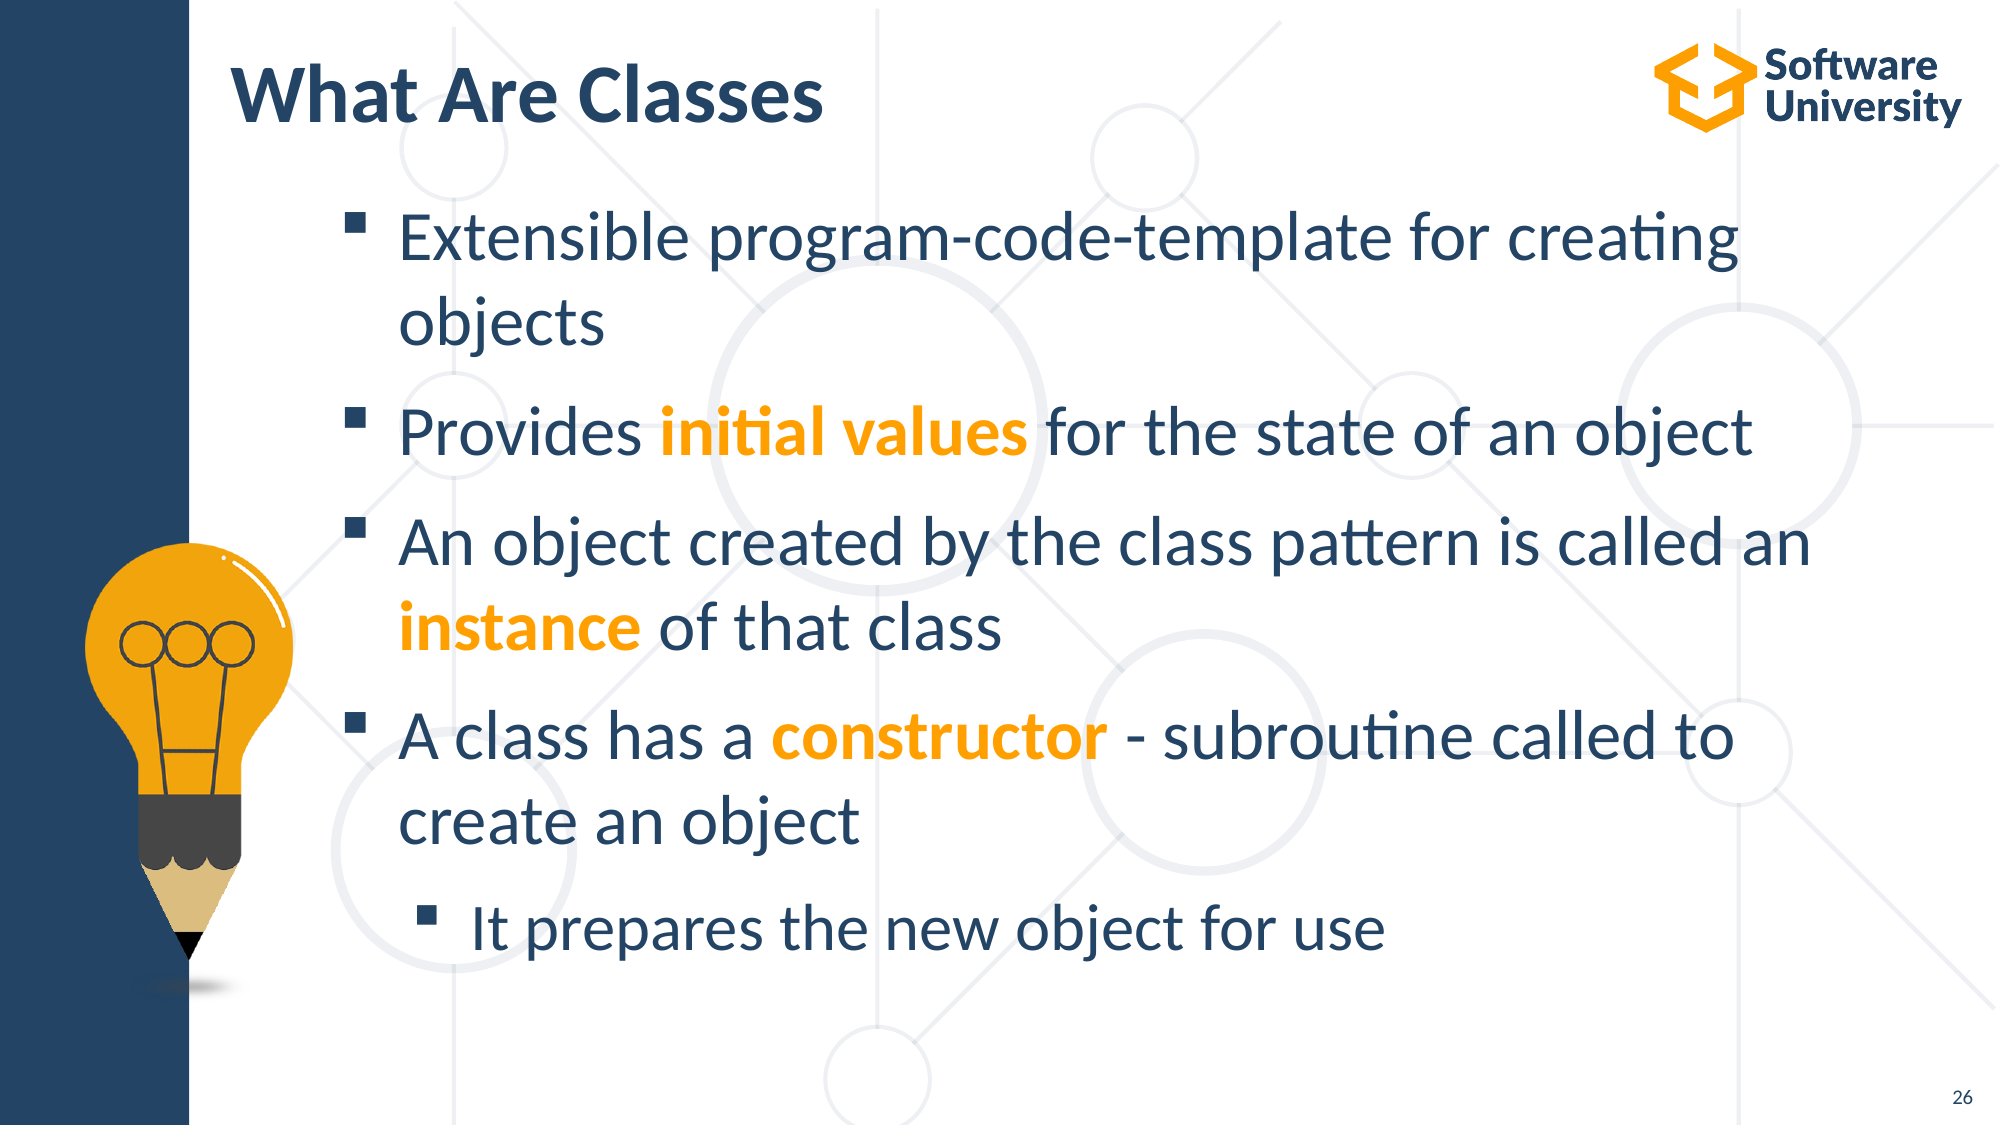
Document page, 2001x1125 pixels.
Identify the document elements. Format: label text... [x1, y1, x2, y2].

title What Are Classes [212, 16, 1628, 162]
list Extensible program-code-template for creating objects Provides initial values for the state of an object An object created by the class pattern is called an instance of that class A class has a constructor - subroutine called to create an object It prepares the new object for use [321, 183, 1968, 1050]
picture [85, 543, 293, 1003]
picture [1641, 31, 1973, 145]
text_box 26 [1927, 1067, 1989, 1117]
